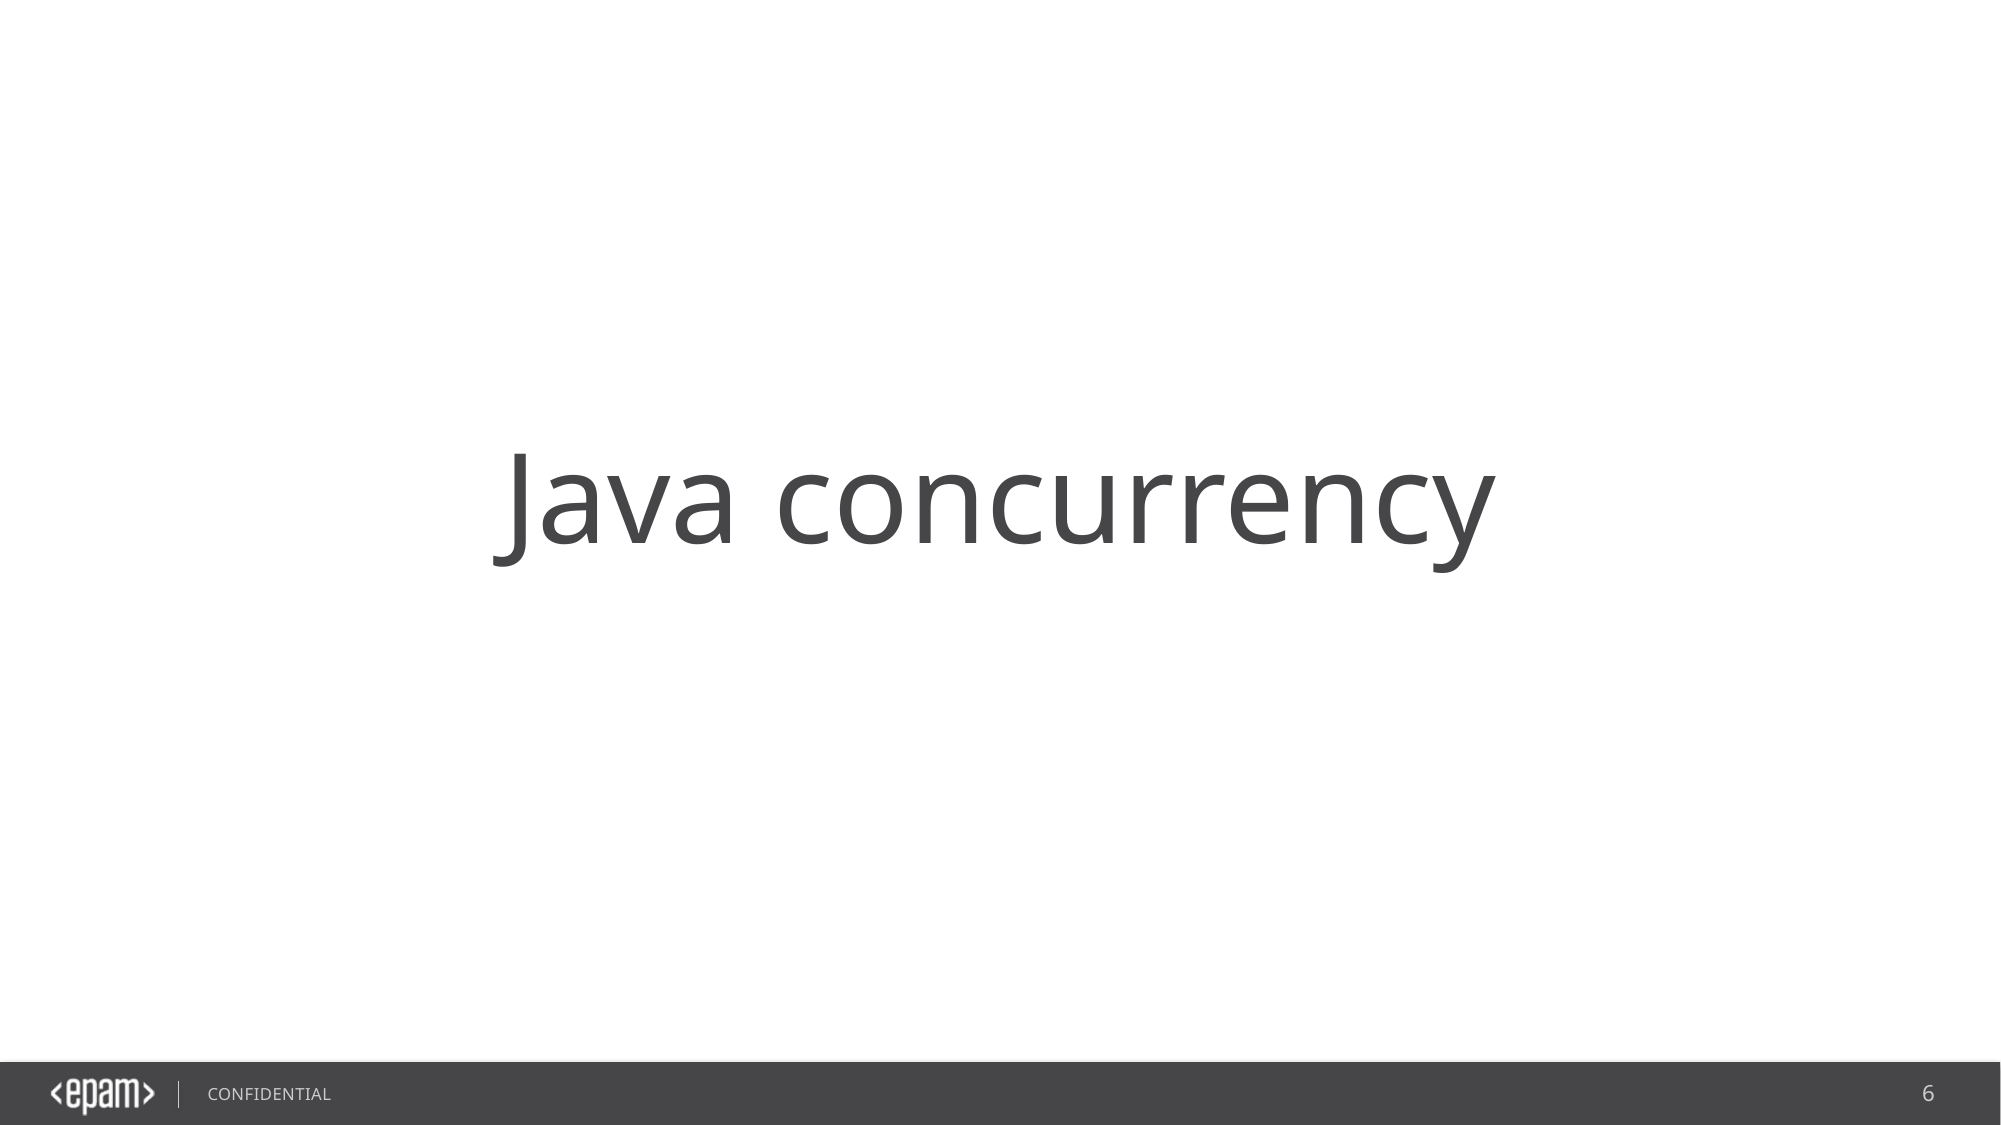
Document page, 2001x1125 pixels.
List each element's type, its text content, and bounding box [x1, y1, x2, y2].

picture [50, 1078, 155, 1116]
title Java concurrency [249, 184, 1750, 576]
